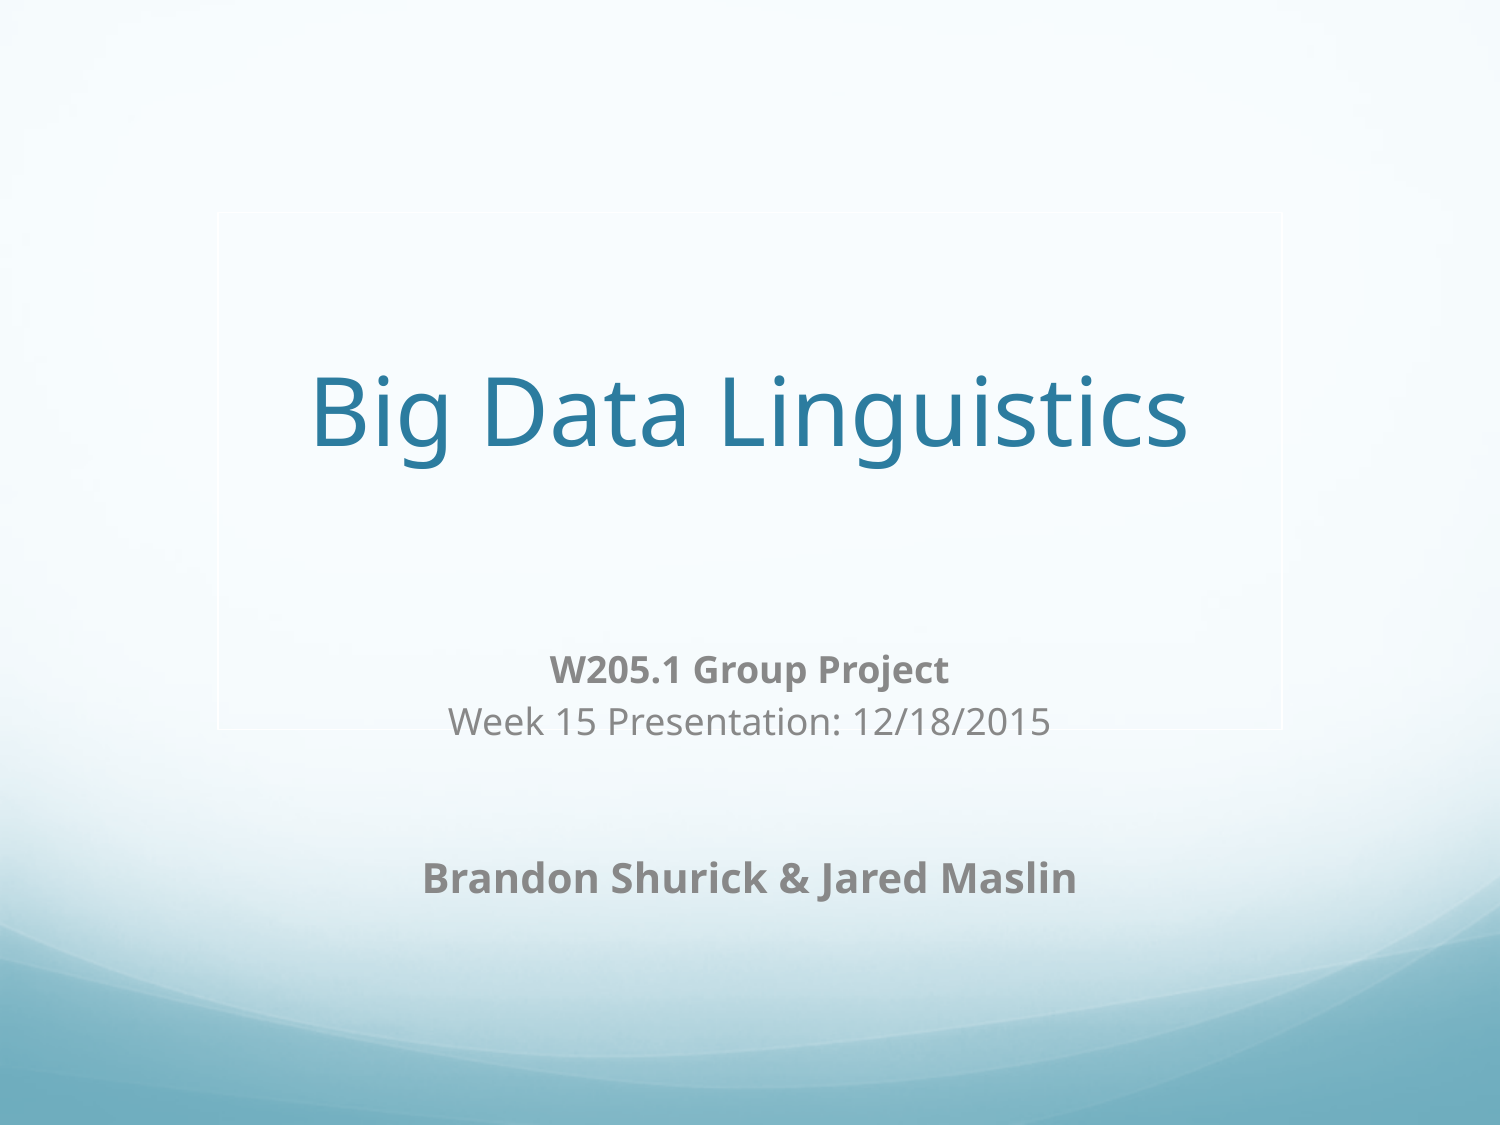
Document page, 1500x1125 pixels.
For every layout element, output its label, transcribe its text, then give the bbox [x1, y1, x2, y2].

subtitle W205.1 Group Project Week 15 Presentation: 12/18/2015 Brandon Shurick & Jared Maslin [217, 639, 1283, 910]
title Big Data Linguistics [217, 258, 1283, 473]
picture [0, 0, 1500, 1125]
